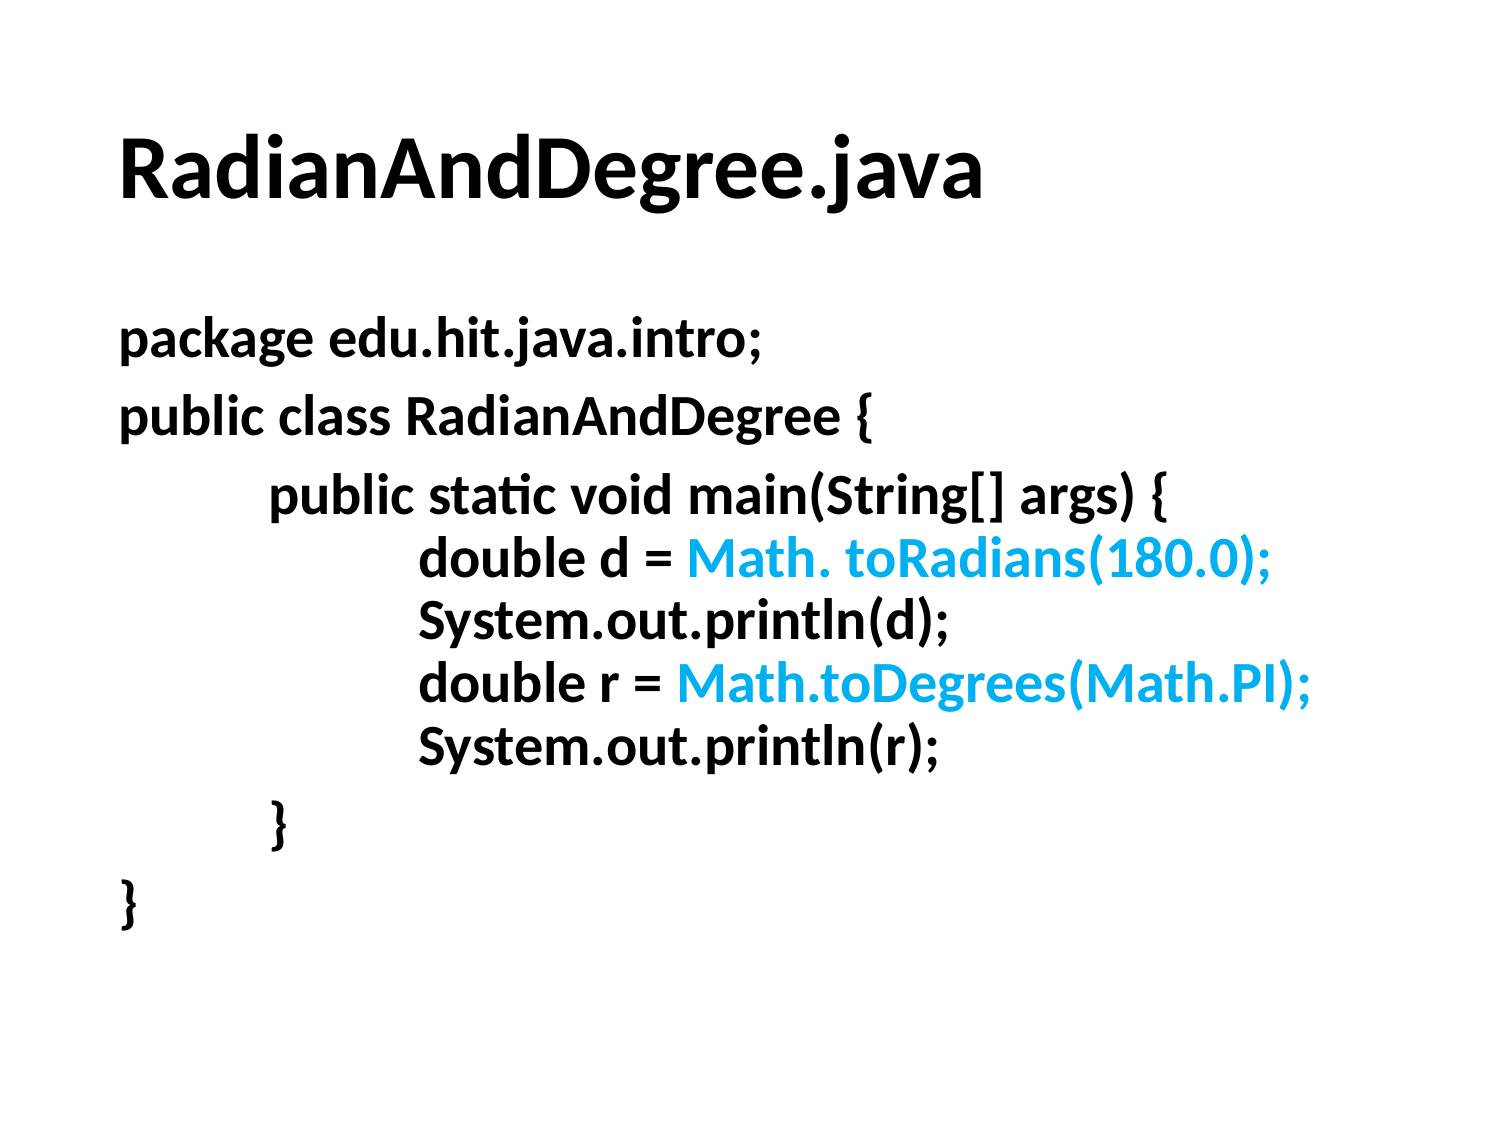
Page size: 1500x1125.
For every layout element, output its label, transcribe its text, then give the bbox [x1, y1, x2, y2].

title RadianAndDegree.java [103, 59, 1397, 278]
list package edu.hit.java.intro; public class RadianAndDegree { public static void main(String[] args) { double d = Math. toRadians(180.0); System.out.println(d); double r = Math.toDegrees(Math.PI); System.out.println(r); } } [103, 299, 1397, 1014]
